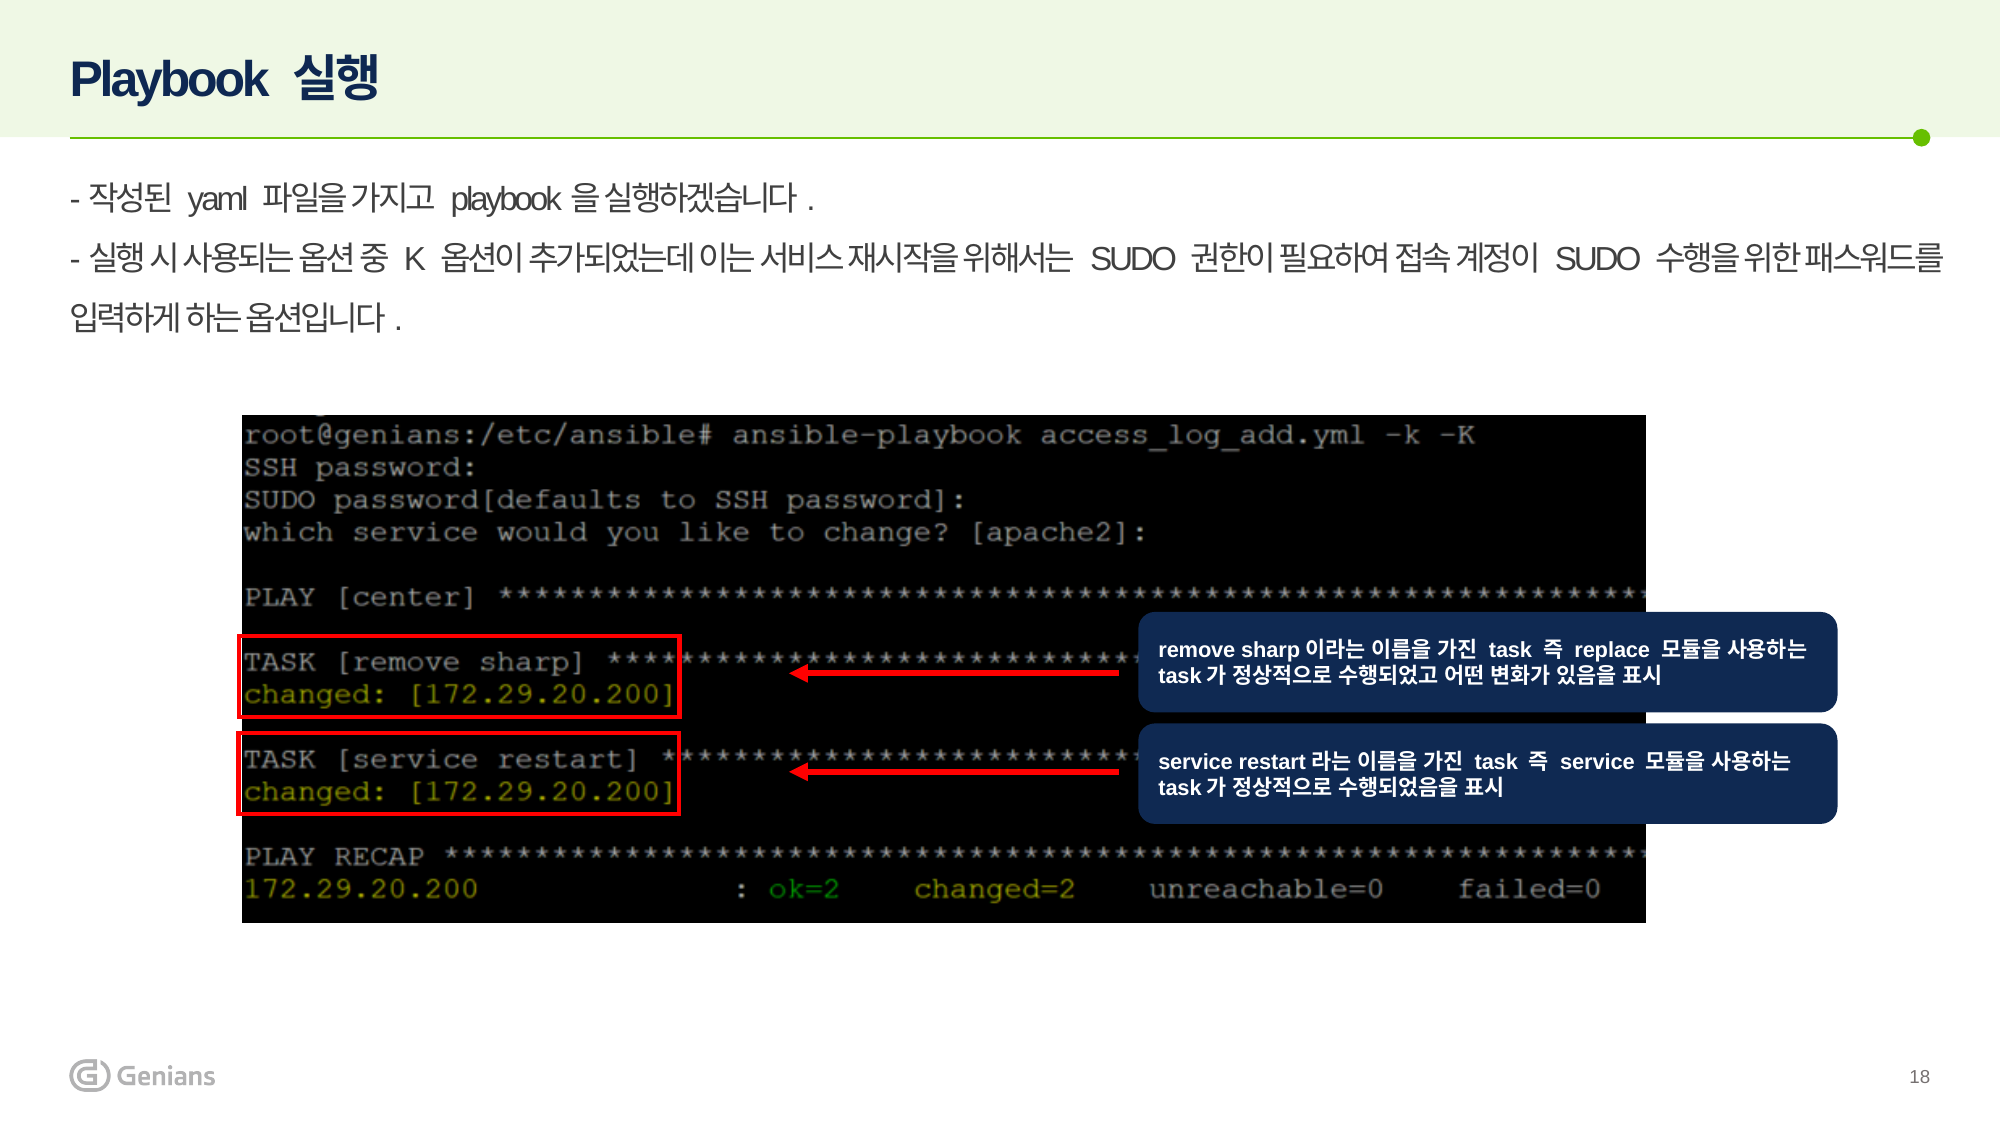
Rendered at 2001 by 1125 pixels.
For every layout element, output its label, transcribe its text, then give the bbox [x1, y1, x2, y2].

text_box [237, 732, 241, 815]
picture [241, 415, 1646, 923]
picture [69, 1059, 215, 1092]
text_box Playbook 실행 [69, 34, 824, 107]
text_box service restart라는 이름을 가진 task 즉 service 모듈을 사용하는 task가 정상적으로 수행되었음을 표시 [1646, 723, 1838, 824]
text_box remove sharp이라는 이름을 가진 task 즉 replace 모듈을 사용하는 task가 정상적으로 수행되었고 어떤 변화가 있음을 표시 [1646, 611, 1838, 713]
text_box -작성된 yaml 파일을 가지고 playbook을 실행하겠습니다. -실행 시 사용되는 옵션 중 K 옵션이 추가되었는데 이는 서비스 재시작을 위해서는 SUDO 권한이 필요하여 접속 계정이 SUDO 수행을 위한 패스워드를 입력하게 하는 옵션입니다. [69, 157, 2000, 338]
